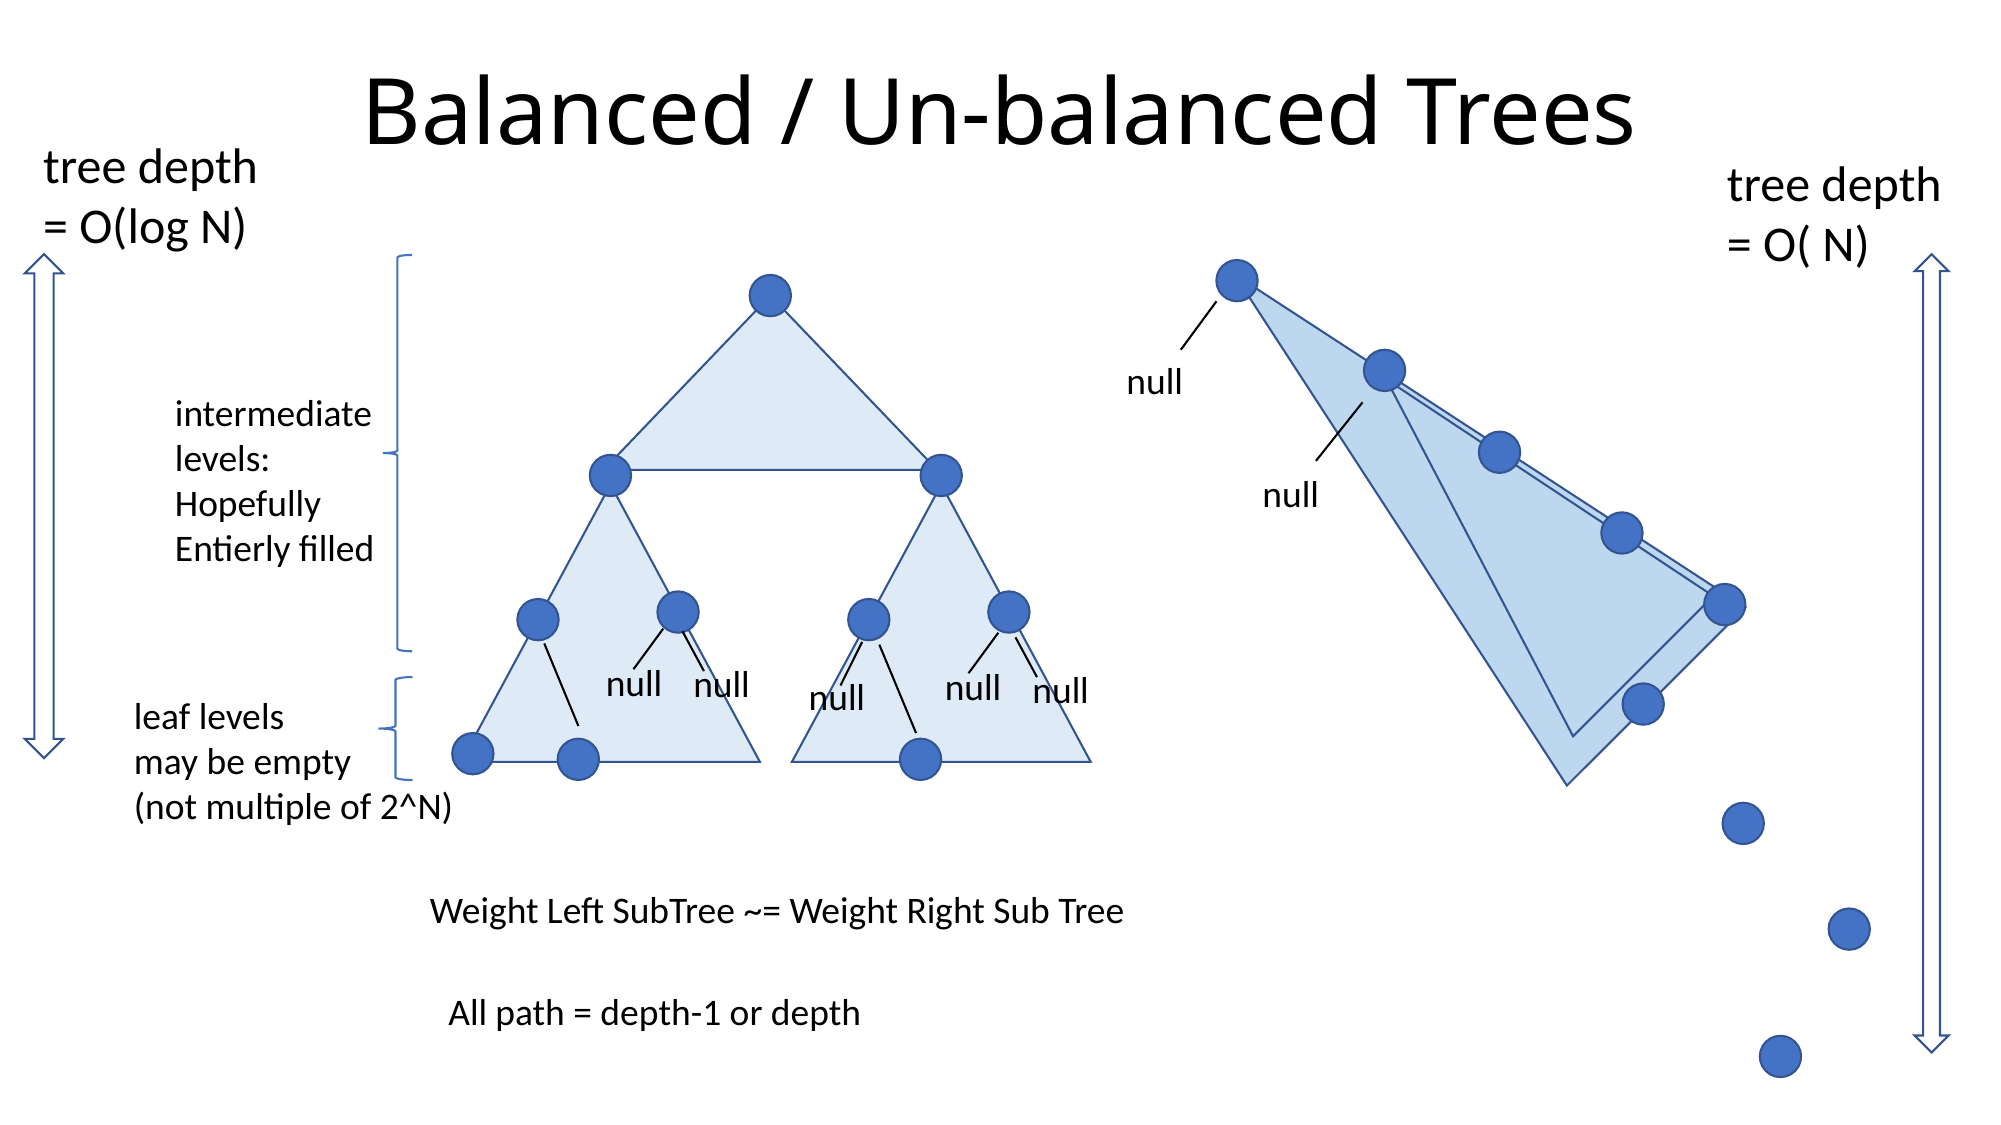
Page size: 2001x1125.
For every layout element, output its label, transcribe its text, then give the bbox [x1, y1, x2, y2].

text_box null [1247, 462, 1335, 522]
text_box [987, 590, 1031, 634]
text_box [879, 644, 917, 734]
text_box null [591, 651, 678, 712]
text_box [682, 631, 704, 672]
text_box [1180, 301, 1217, 350]
text_box [617, 311, 928, 471]
text_box [1827, 907, 1871, 951]
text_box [544, 643, 579, 726]
text_box [1703, 582, 1747, 627]
text_box intermediate levels: Hopefully Entierly filled [160, 381, 390, 577]
text_box [1758, 1034, 1803, 1079]
text_box [516, 597, 560, 642]
text_box leaf levels may be empty (not multiple of 2^N) [119, 684, 469, 835]
text_box [1912, 279, 1952, 1054]
text_box tree depth = O(log N) [28, 126, 274, 262]
text_box [847, 597, 891, 642]
text_box [919, 453, 963, 498]
text_box [451, 731, 495, 776]
text_box [1600, 511, 1644, 555]
text_box tree depth = O( N) [1712, 143, 1957, 279]
text_box [378, 676, 413, 781]
text_box [22, 262, 66, 760]
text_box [1015, 637, 1037, 678]
text_box [1391, 387, 1708, 738]
text_box [1477, 430, 1522, 474]
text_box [840, 641, 863, 686]
text_box null [678, 652, 765, 713]
text_box [790, 496, 1093, 763]
text_box null [793, 665, 879, 725]
text_box [588, 453, 633, 498]
text_box [656, 590, 700, 634]
text_box [748, 273, 793, 318]
text_box All path = depth-1 or depth [433, 980, 877, 1041]
text_box [898, 737, 943, 782]
text_box Weight Left SubTree ~= Weight Right Sub Tree [415, 878, 1141, 938]
title Balanced / Un-balanced Trees [137, 22, 1863, 208]
text_box [556, 737, 601, 782]
text_box [390, 254, 413, 652]
text_box [1721, 801, 1765, 846]
text_box [1362, 348, 1407, 393]
text_box null [1111, 349, 1198, 410]
text_box [1249, 288, 1729, 788]
text_box null [1017, 658, 1104, 719]
text_box null [930, 655, 1017, 716]
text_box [633, 628, 664, 670]
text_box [1315, 402, 1363, 461]
text_box [1215, 258, 1259, 303]
text_box [476, 496, 762, 763]
text_box [1621, 682, 1665, 726]
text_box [968, 632, 999, 674]
